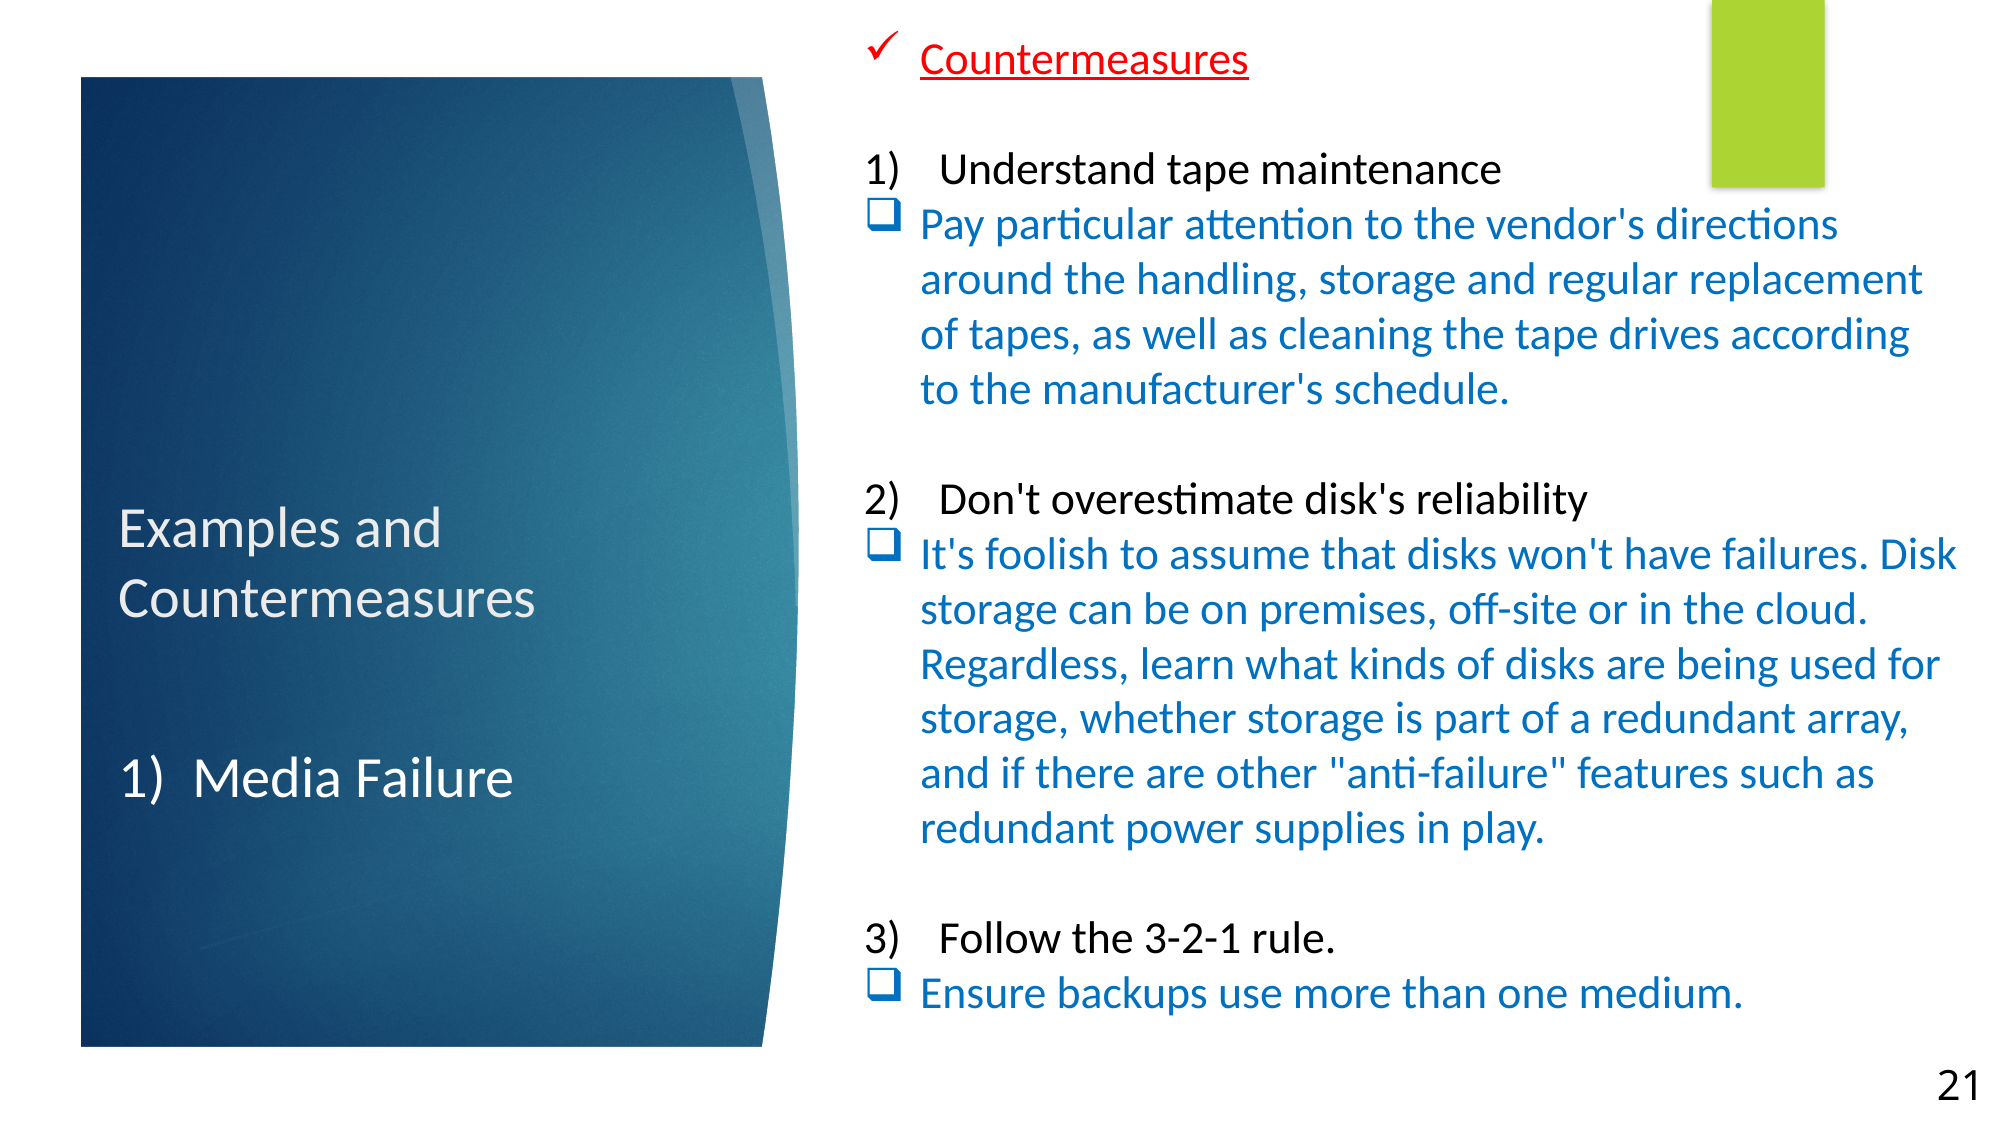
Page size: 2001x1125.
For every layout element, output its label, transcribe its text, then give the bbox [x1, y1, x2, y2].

text_box 1) Media Failure [103, 731, 530, 817]
slide_number 21 [1862, 997, 2000, 1124]
text_box Countermeasures Understand tape maintenance Pay particular attention to the vendor's directions around the handling, storage and regular replacement of tapes, as well as cleaning the tape drives according to the manufacturer's schedule. Don't overestimate disk's reliability It's foolish to assume that disks won't have failures. Disk storage can be on premises, off-site or in the cloud. Regardless, learn what kinds of disks are being used for storage, whether storage is part of a redundant array, and if there are other "anti-failure" features such as redundant power supplies in play. Follow the 3-2-1 rule. Ensure backups use more than one medium. [849, 21, 1974, 1026]
title Examples and Countermeasures [103, 415, 814, 703]
